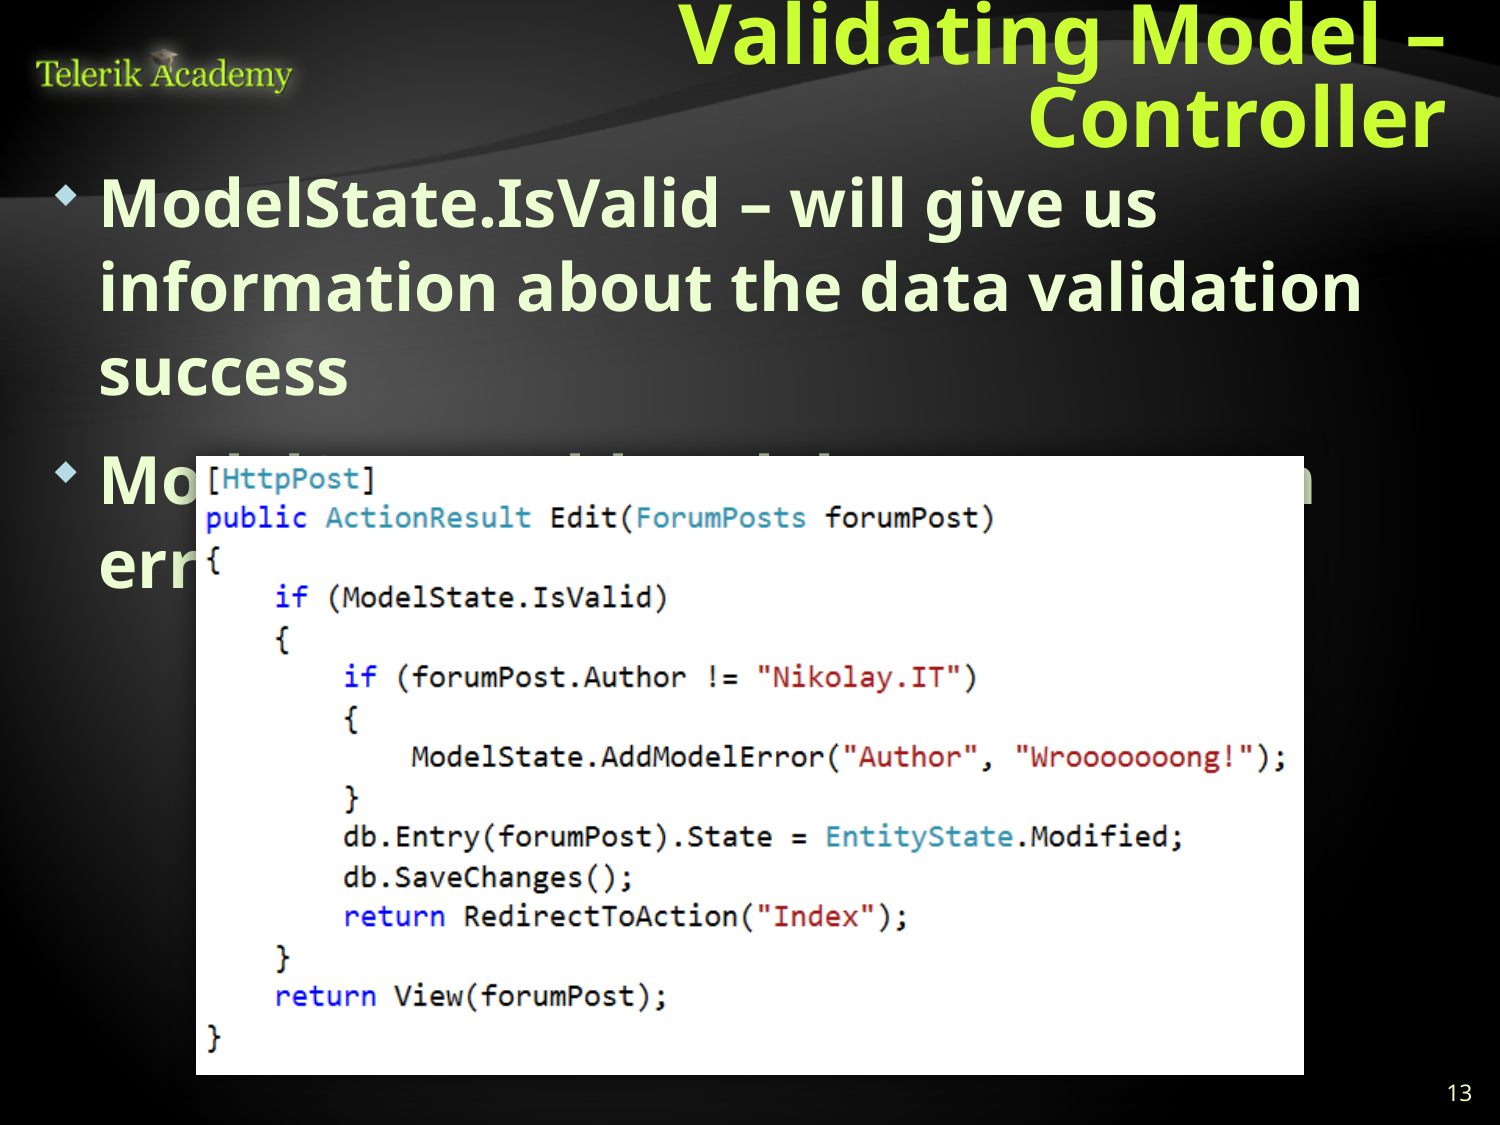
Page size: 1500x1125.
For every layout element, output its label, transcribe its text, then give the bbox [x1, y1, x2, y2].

list ModelState.IsValid – will give us information about the data validation success ModelState.AddModelError – custom error [37, 149, 1463, 1100]
picture [0, 0, 1500, 1125]
slide_number 13 [1412, 1074, 1488, 1113]
title Validating Model – Controller [300, 12, 1463, 149]
